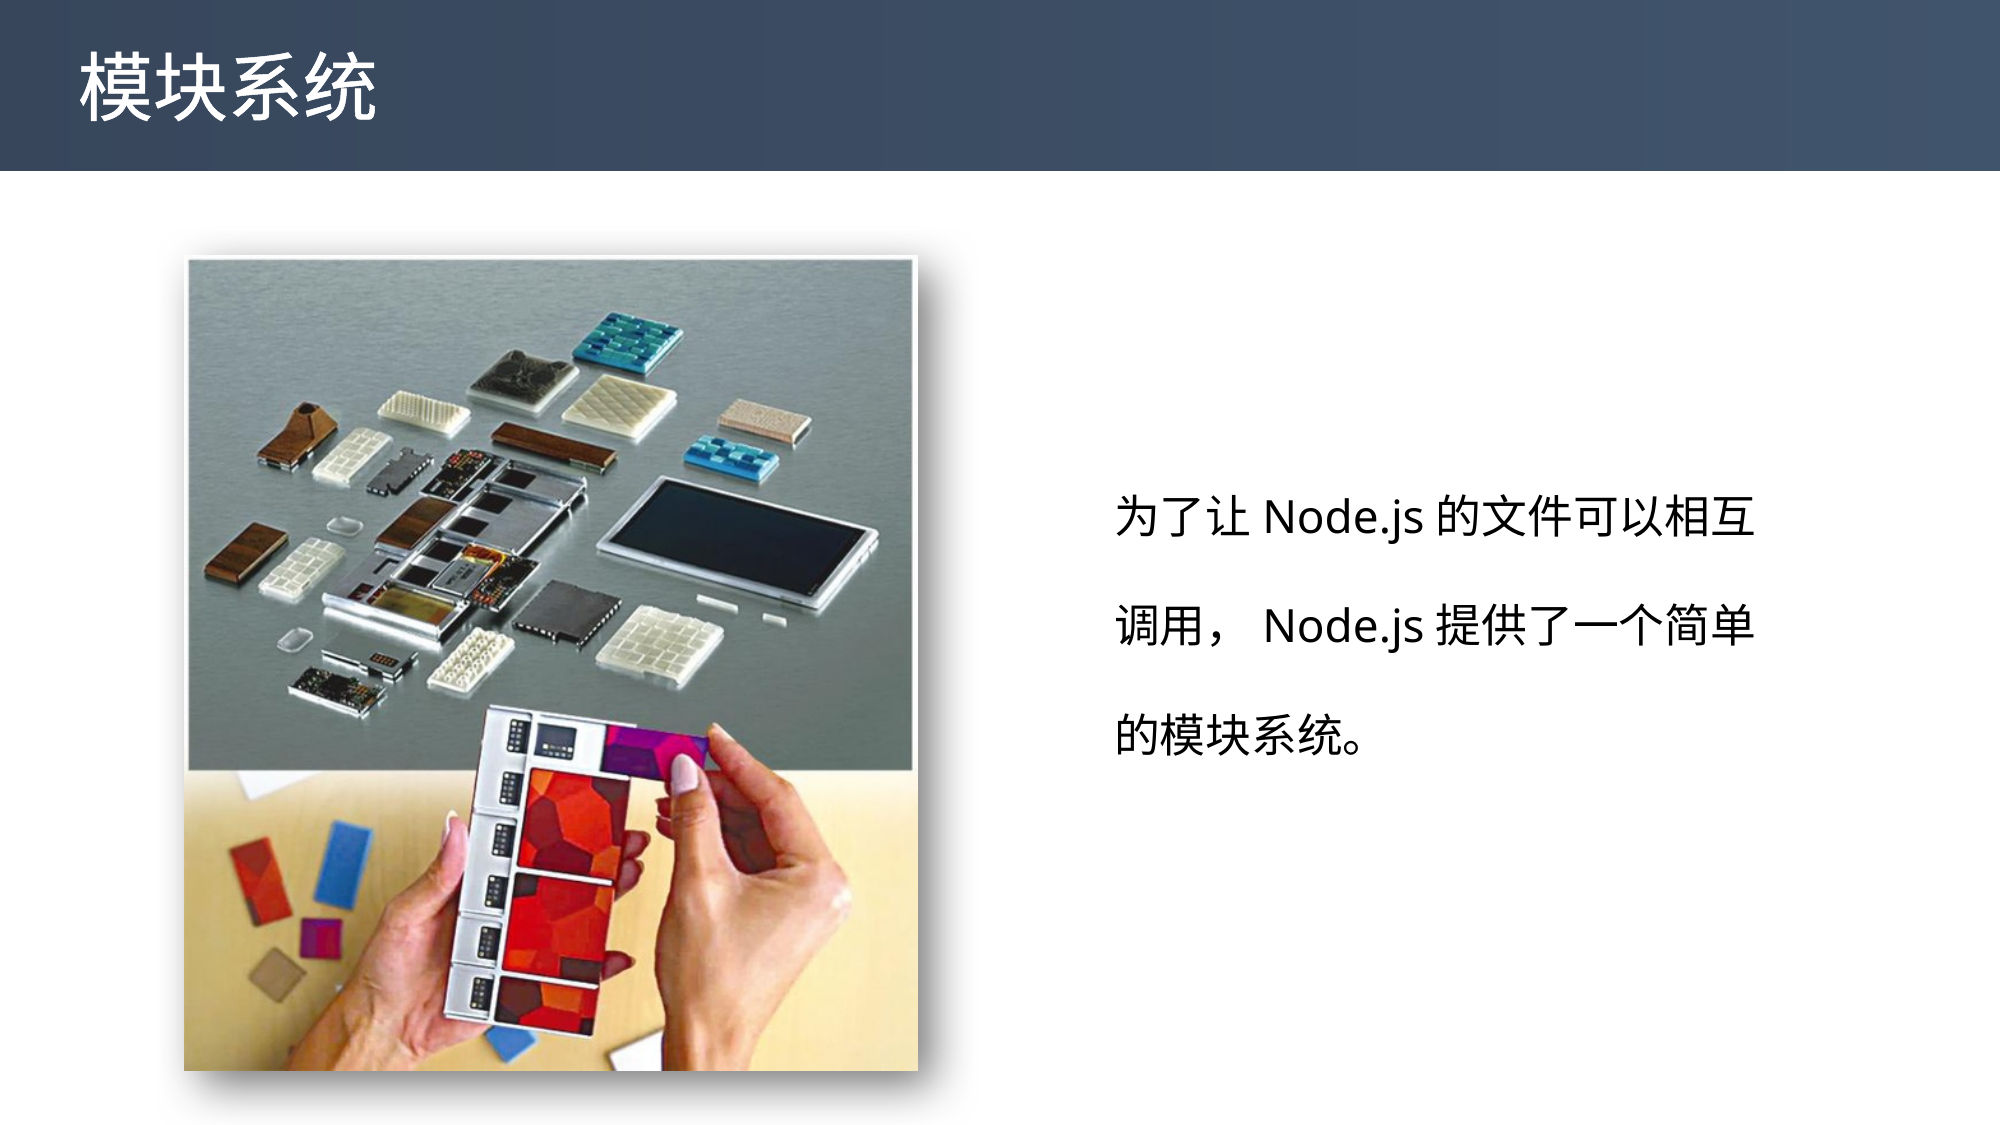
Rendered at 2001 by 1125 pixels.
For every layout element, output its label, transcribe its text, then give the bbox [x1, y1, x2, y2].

text_box 为了让Node.js的文件可以相互调用，Node.js提供了一个简单的模块系统。 [1099, 424, 1816, 770]
picture [184, 255, 918, 1071]
text_box [0, 0, 2000, 171]
text_box 模块系统 [62, 25, 1237, 145]
